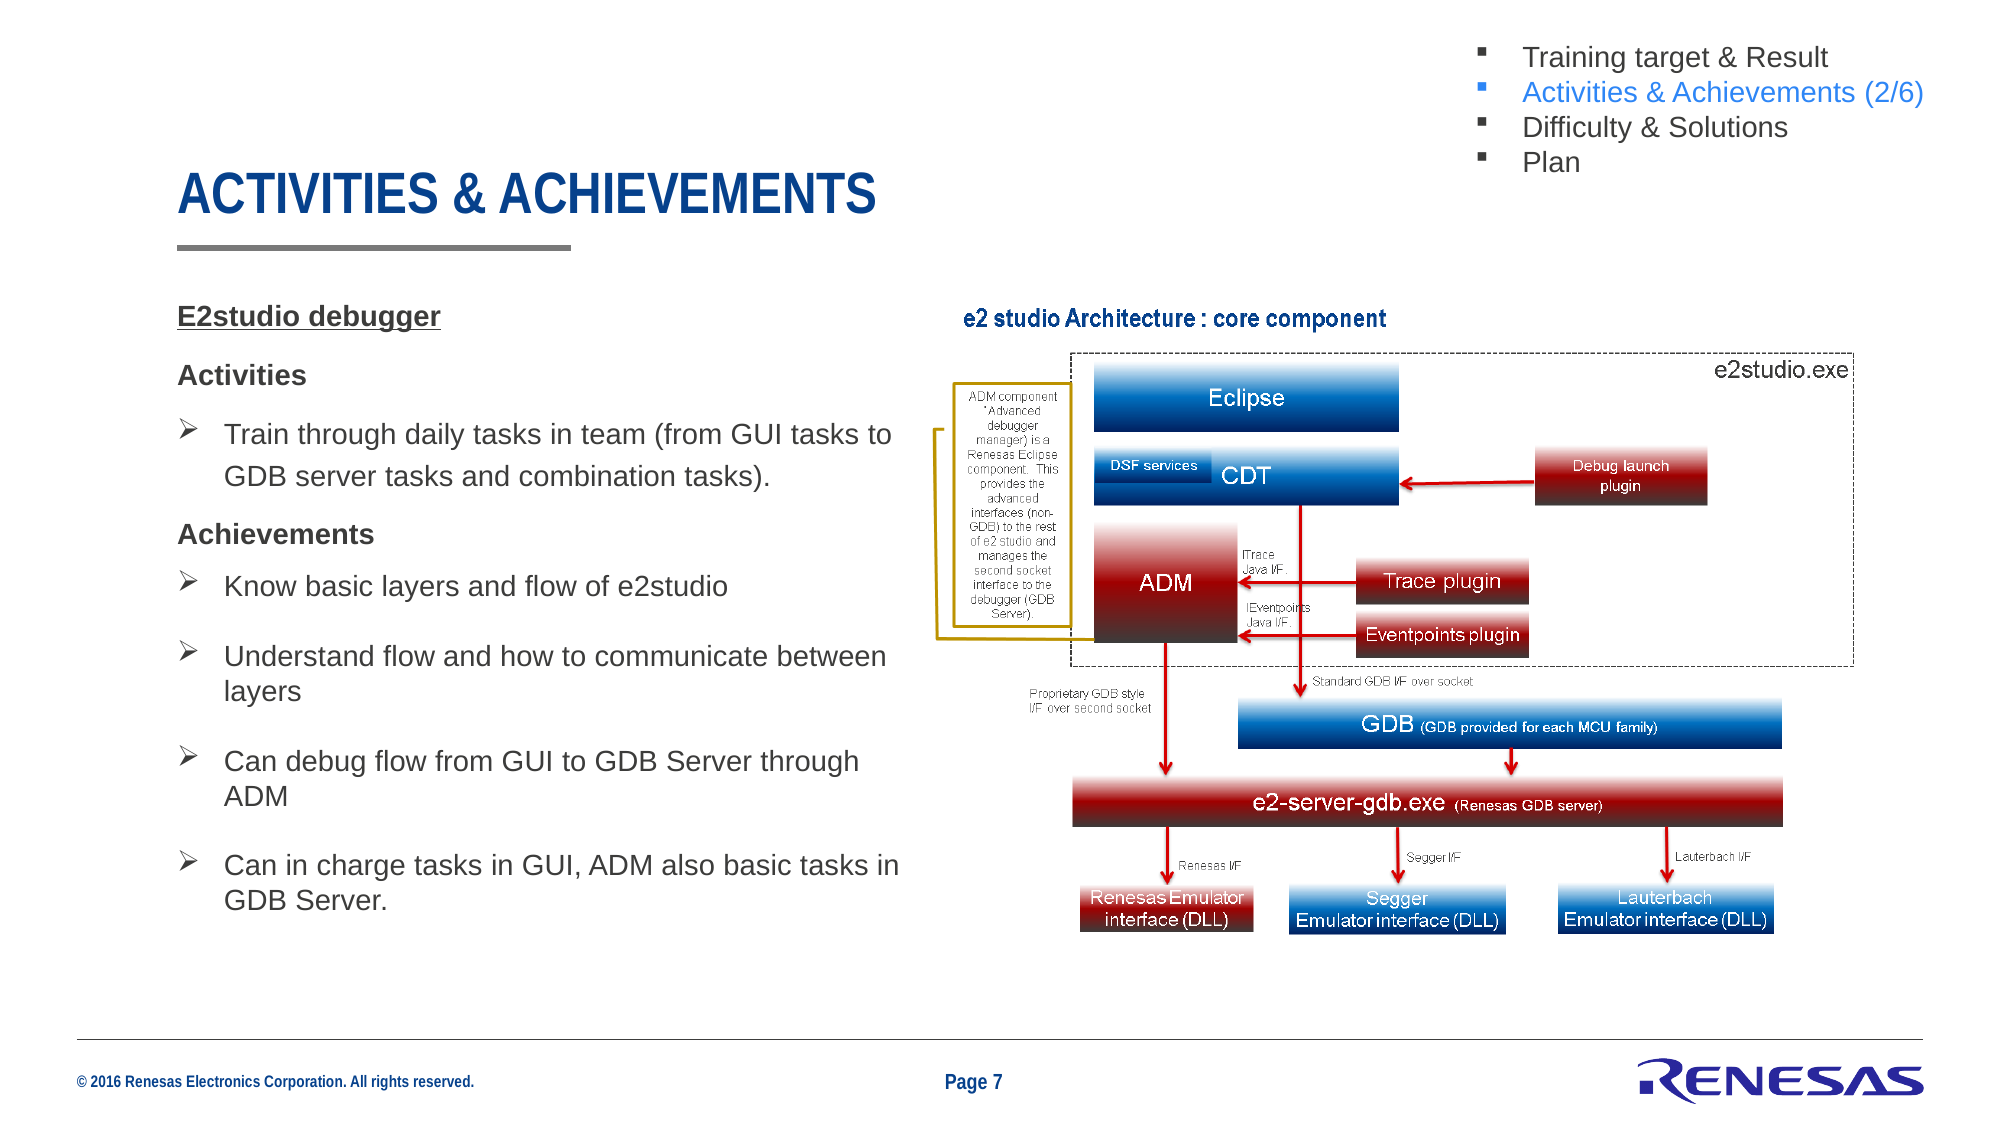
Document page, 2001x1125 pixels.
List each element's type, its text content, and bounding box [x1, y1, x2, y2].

list E2studio debugger Activities Train through daily tasks in team (from GUI tasks to GDB server tasks and combination tasks). Achievements Know basic layers and flow of e2studio Understand flow and how to communicate between layers Can debug flow from GUI to GDB Server through ADM Can in charge tasks in GUI, ADM also basic tasks in GDB Server. [177, 290, 918, 1005]
slide_number Page 7 [944, 1068, 1056, 1095]
picture [906, 290, 1958, 941]
title Activities & Achievements [177, 153, 1654, 227]
picture [1635, 1056, 1927, 1106]
text_box Training target & Result Activities & Achievements (2/6) Difficulty & Solutions Plan [1460, 30, 1957, 186]
